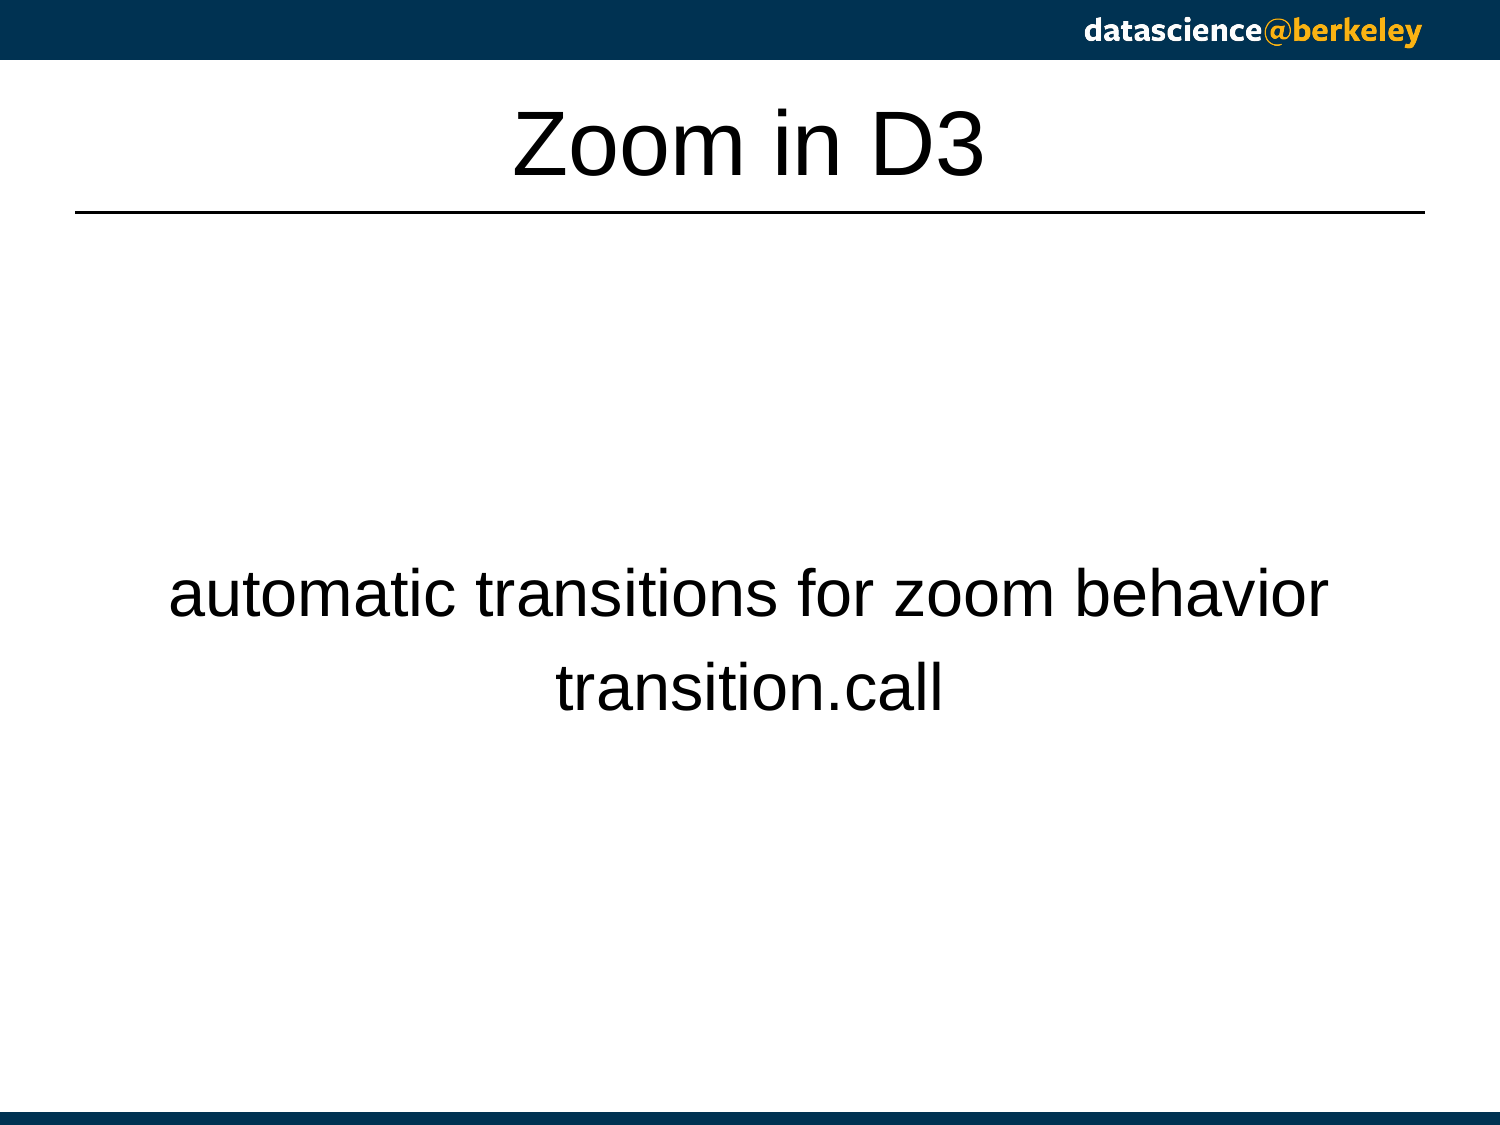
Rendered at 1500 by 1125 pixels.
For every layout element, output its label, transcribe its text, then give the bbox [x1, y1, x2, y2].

picture [1079, 10, 1431, 52]
title Zoom in D3 [75, 45, 1425, 233]
list automatic transitions for zoom behavior transition.call [75, 262, 1425, 1005]
